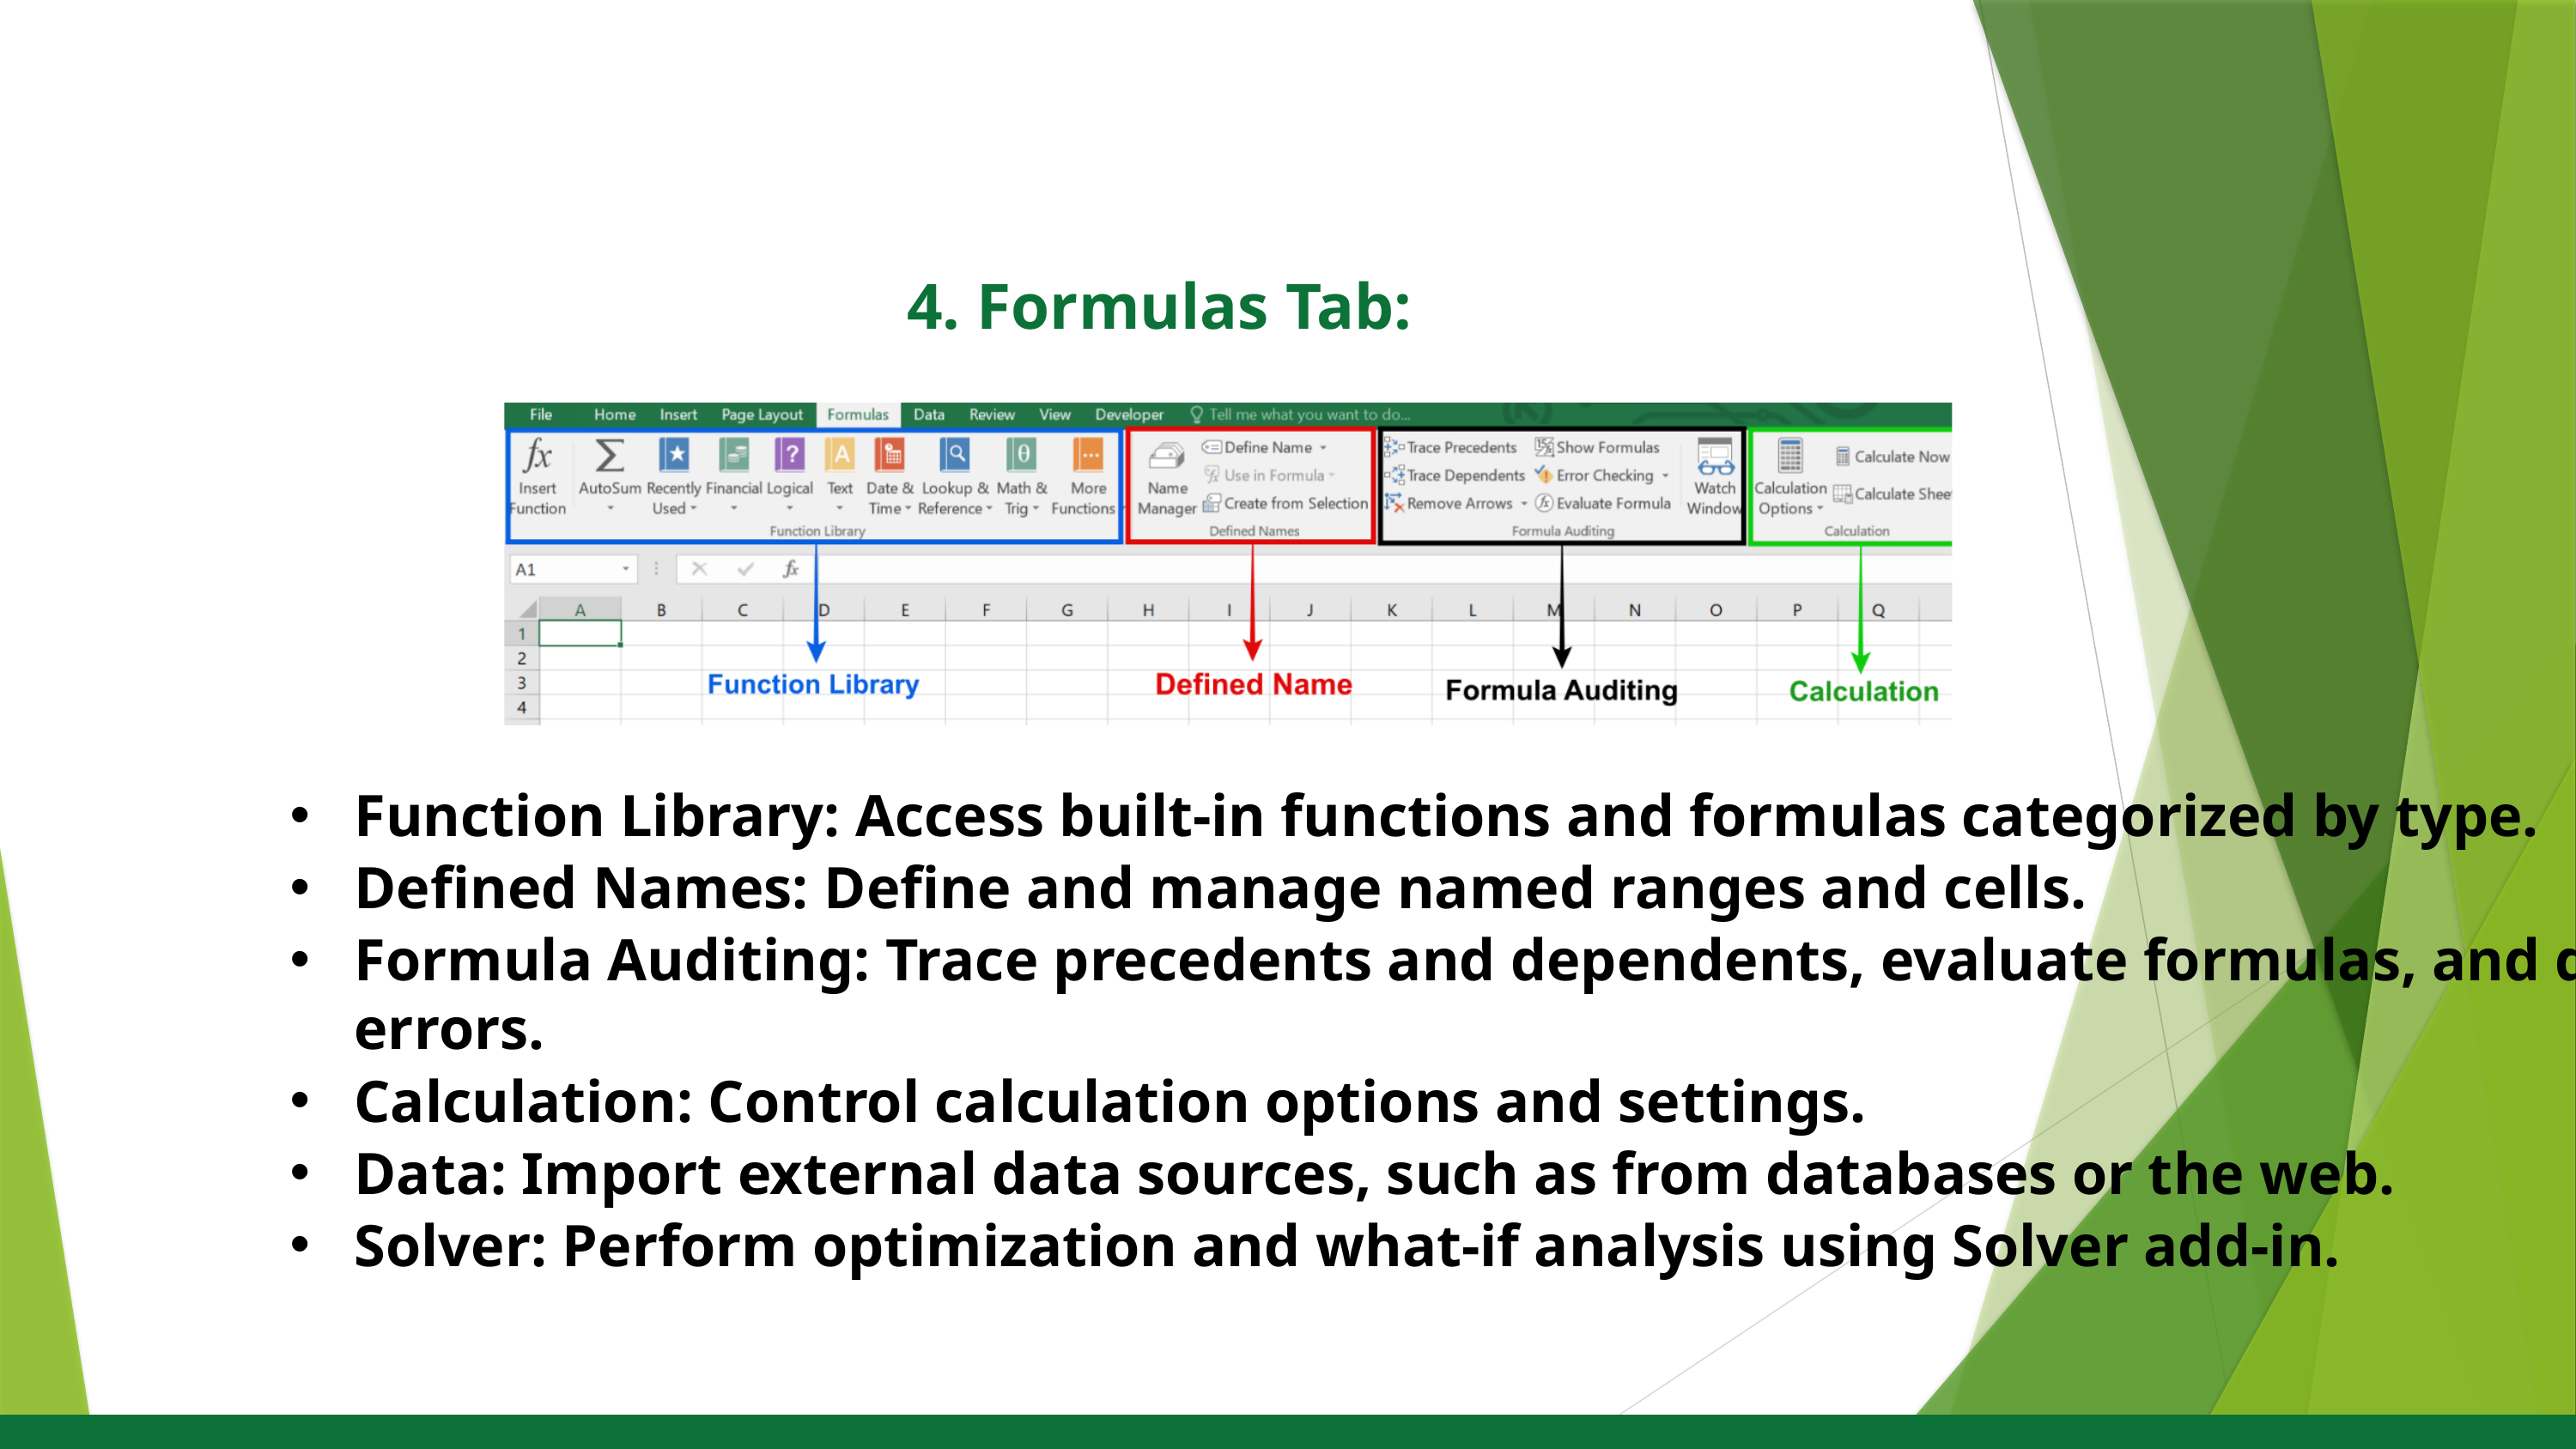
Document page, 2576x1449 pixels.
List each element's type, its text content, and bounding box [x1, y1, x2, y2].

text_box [0, 1414, 2576, 1449]
text_box Function Library: Access built-in functions and formulas categorized by type. Defined Names: Define and manage named ranges and cells. Formula Auditing: Trace precedents and dependents, evaluate formulas, and detect errors. Calculation: Control calculation options and settings. Data: Import external data sources, such as from databases or the web. Solver: Perform optimization and what-if analysis using Solver add-in. [289, 779, 2576, 1278]
picture [503, 403, 1953, 726]
text_box 4. Formulas Tab: [429, 255, 1891, 349]
